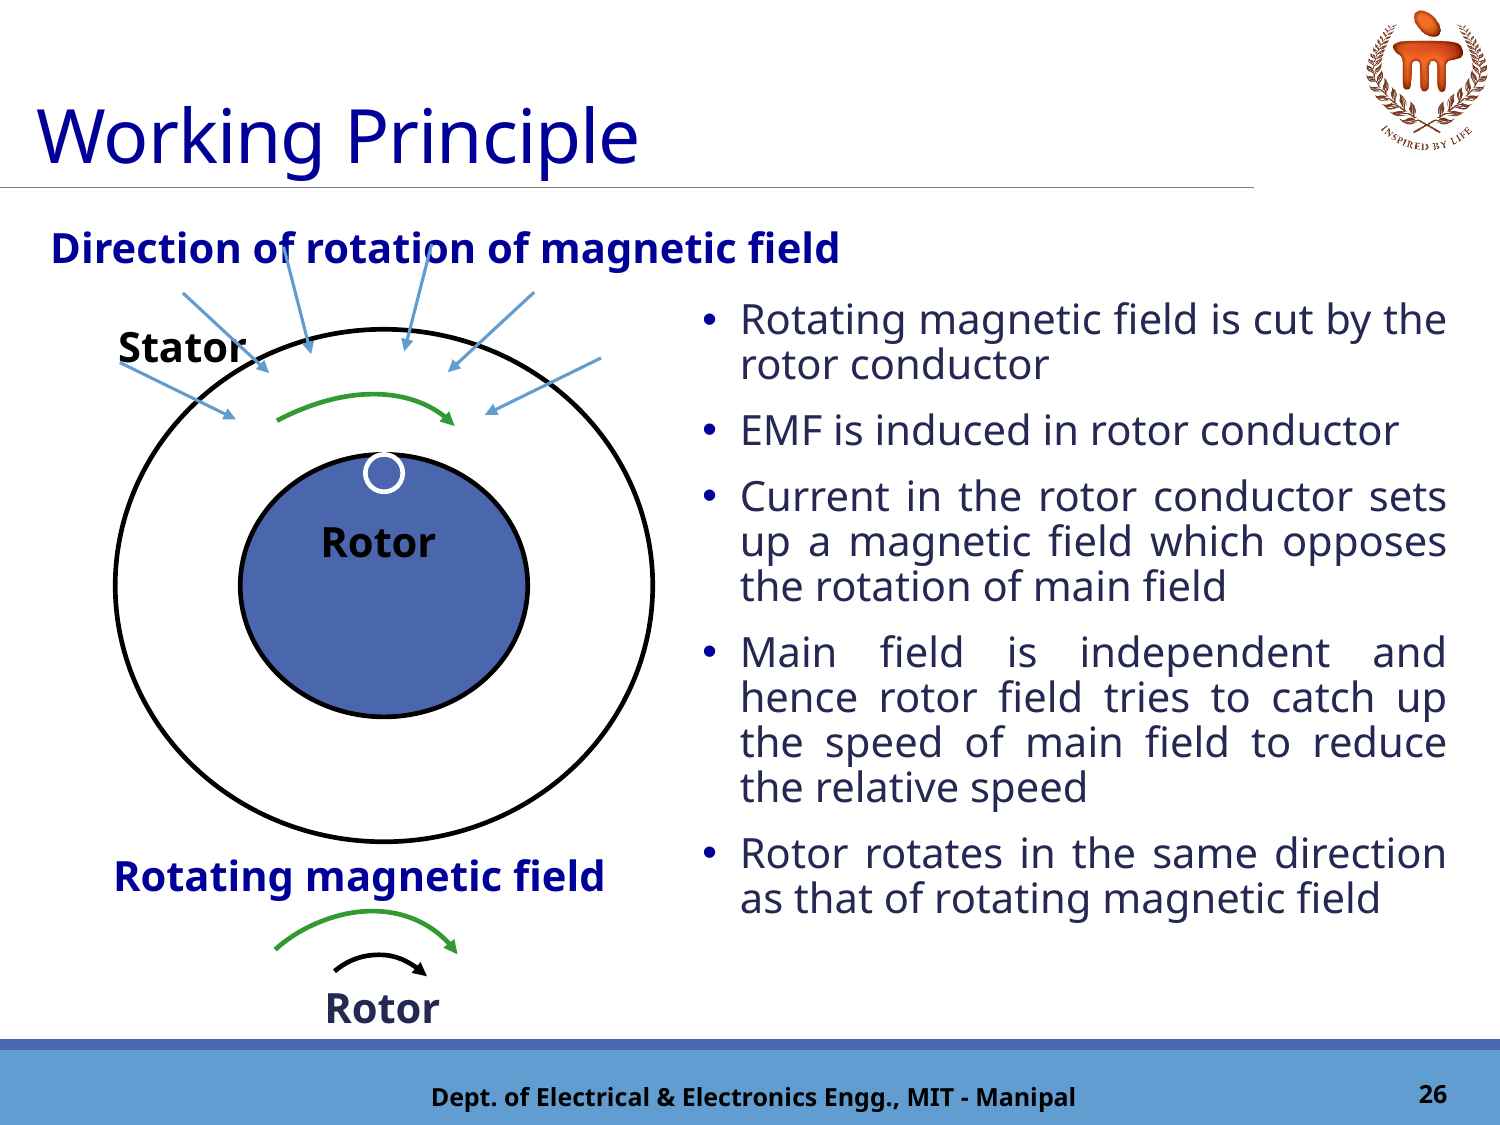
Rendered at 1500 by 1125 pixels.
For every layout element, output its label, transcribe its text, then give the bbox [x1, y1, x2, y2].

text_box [122, 243, 599, 426]
picture [1472, 8, 1492, 151]
slide_number 26 [1301, 1065, 1463, 1125]
title Working Principle [21, 0, 1472, 187]
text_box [90, 213, 801, 482]
text_box Dept. of Electrical & Electronics Engg., MIT - Manipal [412, 1066, 1096, 1125]
list [75, 187, 1425, 1050]
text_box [114, 493, 653, 843]
text_box Rotating magnetic field is cut by the rotor conductor EMF is induced in rotor conductor Current in the rotor conductor sets up a magnetic field which opposes the rotation of main field Main field is independent and hence rotor field tries to catch up the speed of main field to reduce the relative speed Rotor rotates in the same direction as that of rotating magnetic field [687, 291, 1463, 930]
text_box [141, 841, 579, 1055]
